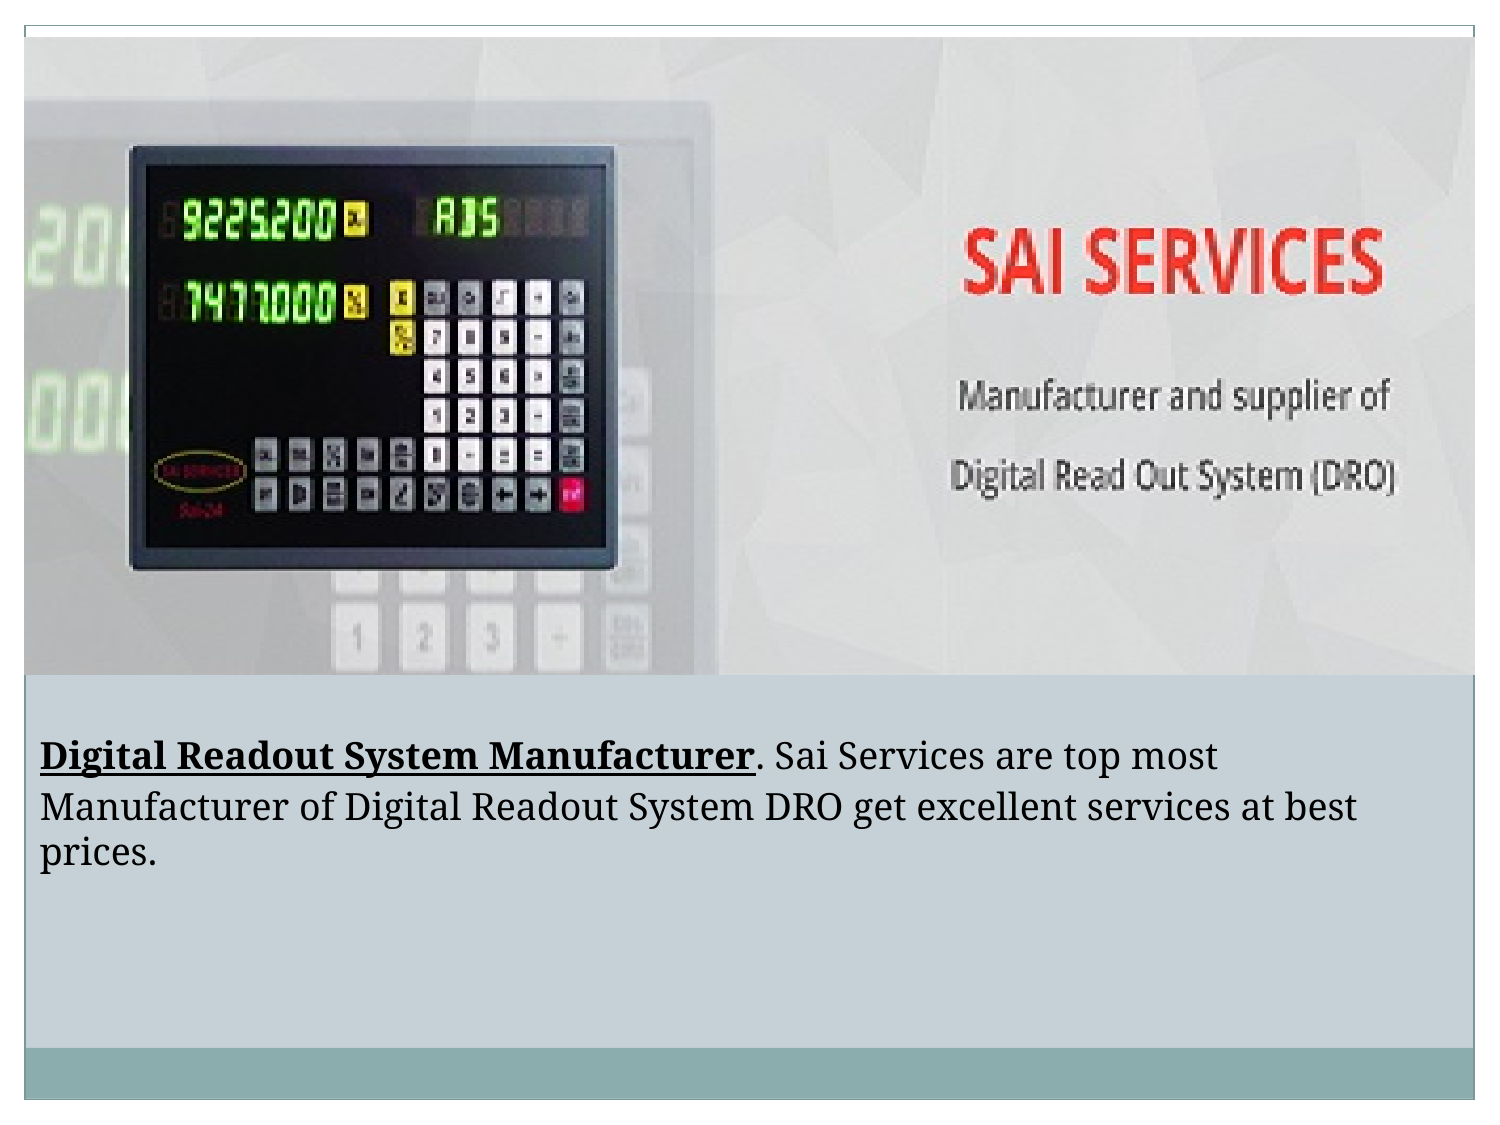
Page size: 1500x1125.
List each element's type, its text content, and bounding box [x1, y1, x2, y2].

picture [24, 37, 1476, 676]
text_box Digital Readout System Manufacturer. Sai Services are top most Manufacturer of Digital Readout System DRO get excellent services at best prices. [24, 724, 1475, 881]
